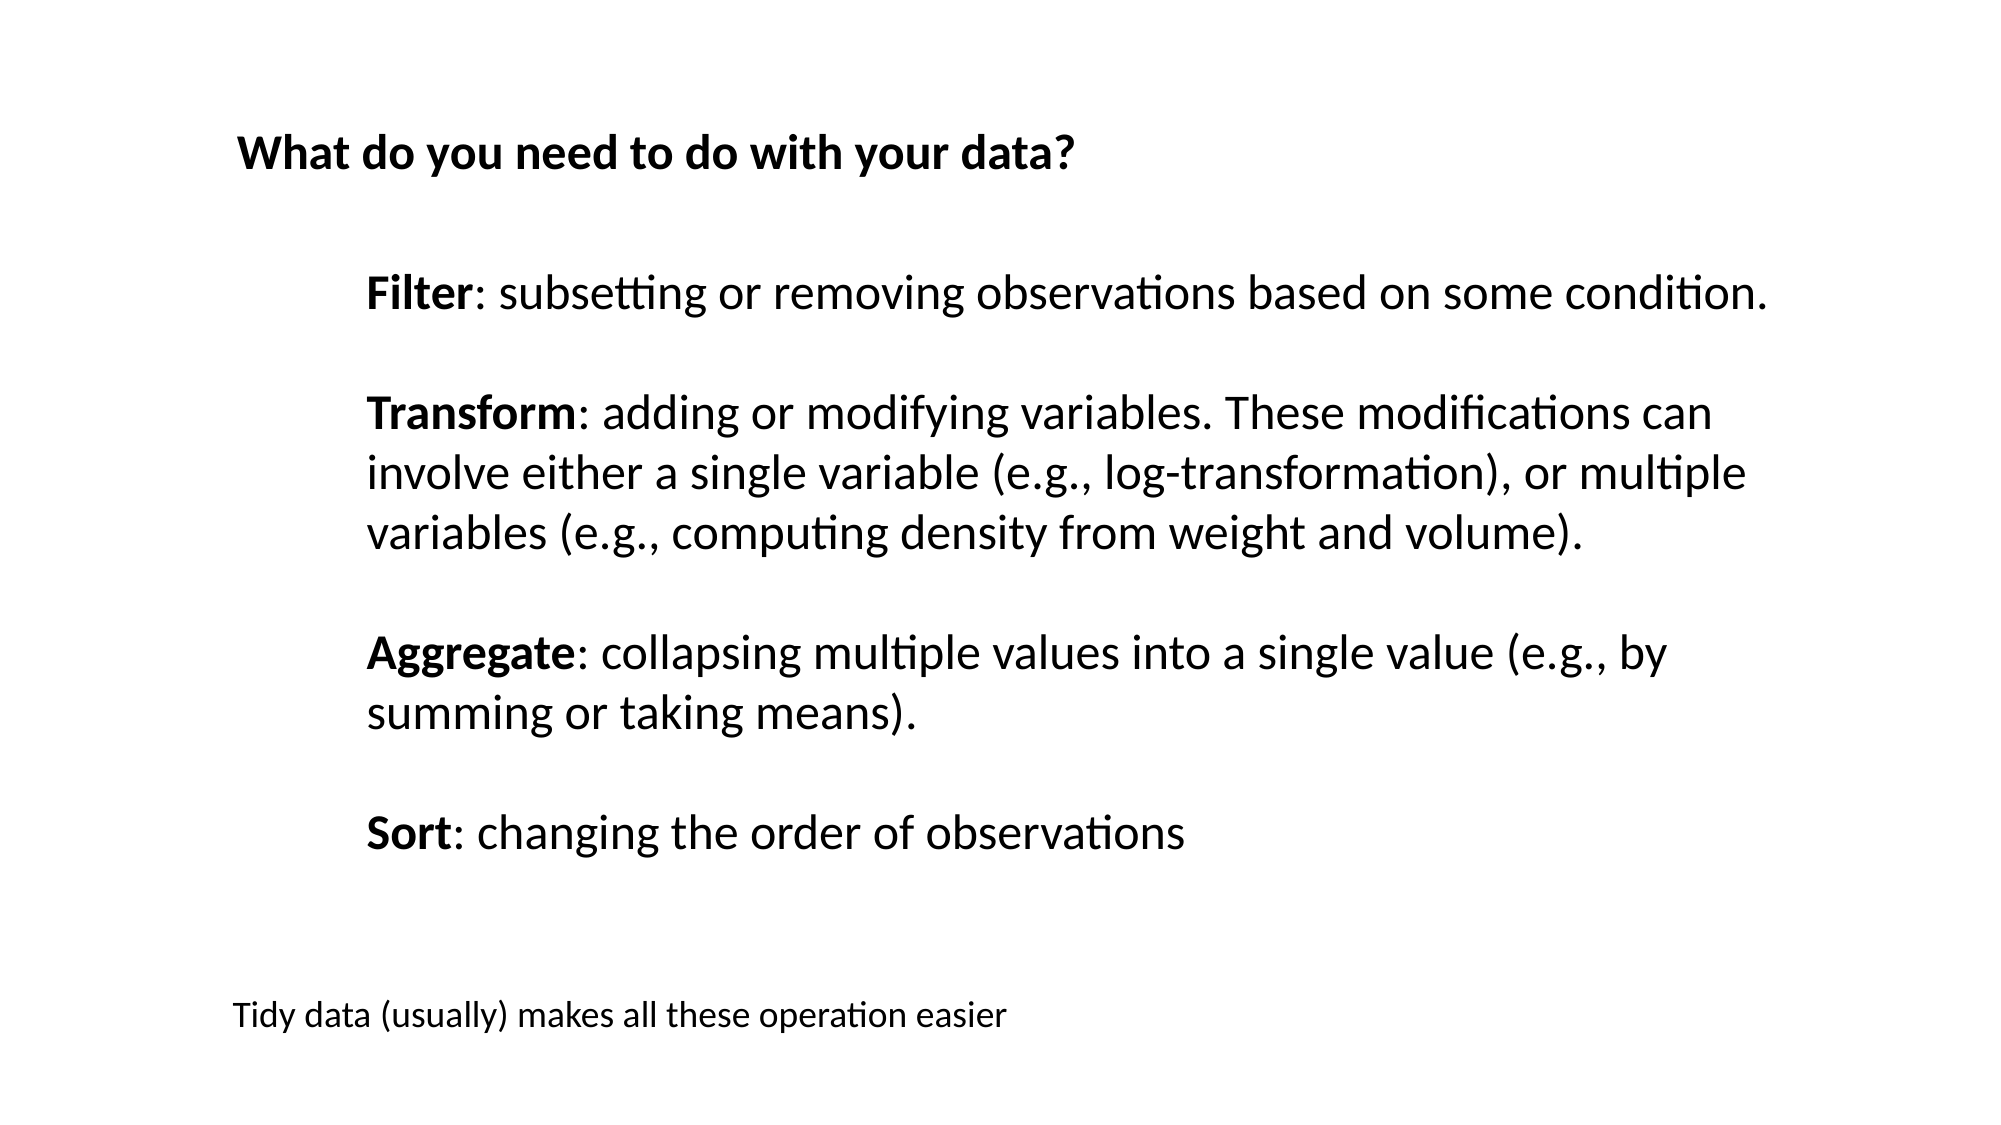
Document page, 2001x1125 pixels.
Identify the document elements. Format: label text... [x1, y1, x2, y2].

text_box Tidy data (usually) makes all these operation easier [217, 982, 1371, 1042]
text_box Filter: subsetting or removing observations based on some condition. Transform: adding or modifying variables. These modifications can involve either a single variable (e.g., log-transformation), or multiple variables (e.g., computing density from weight and volume). Aggregate: collapsing multiple values into a single value (e.g., by summing or taking means). Sort: changing the order of observations [351, 251, 1840, 867]
text_box What do you need to do with your data? [222, 112, 1092, 188]
